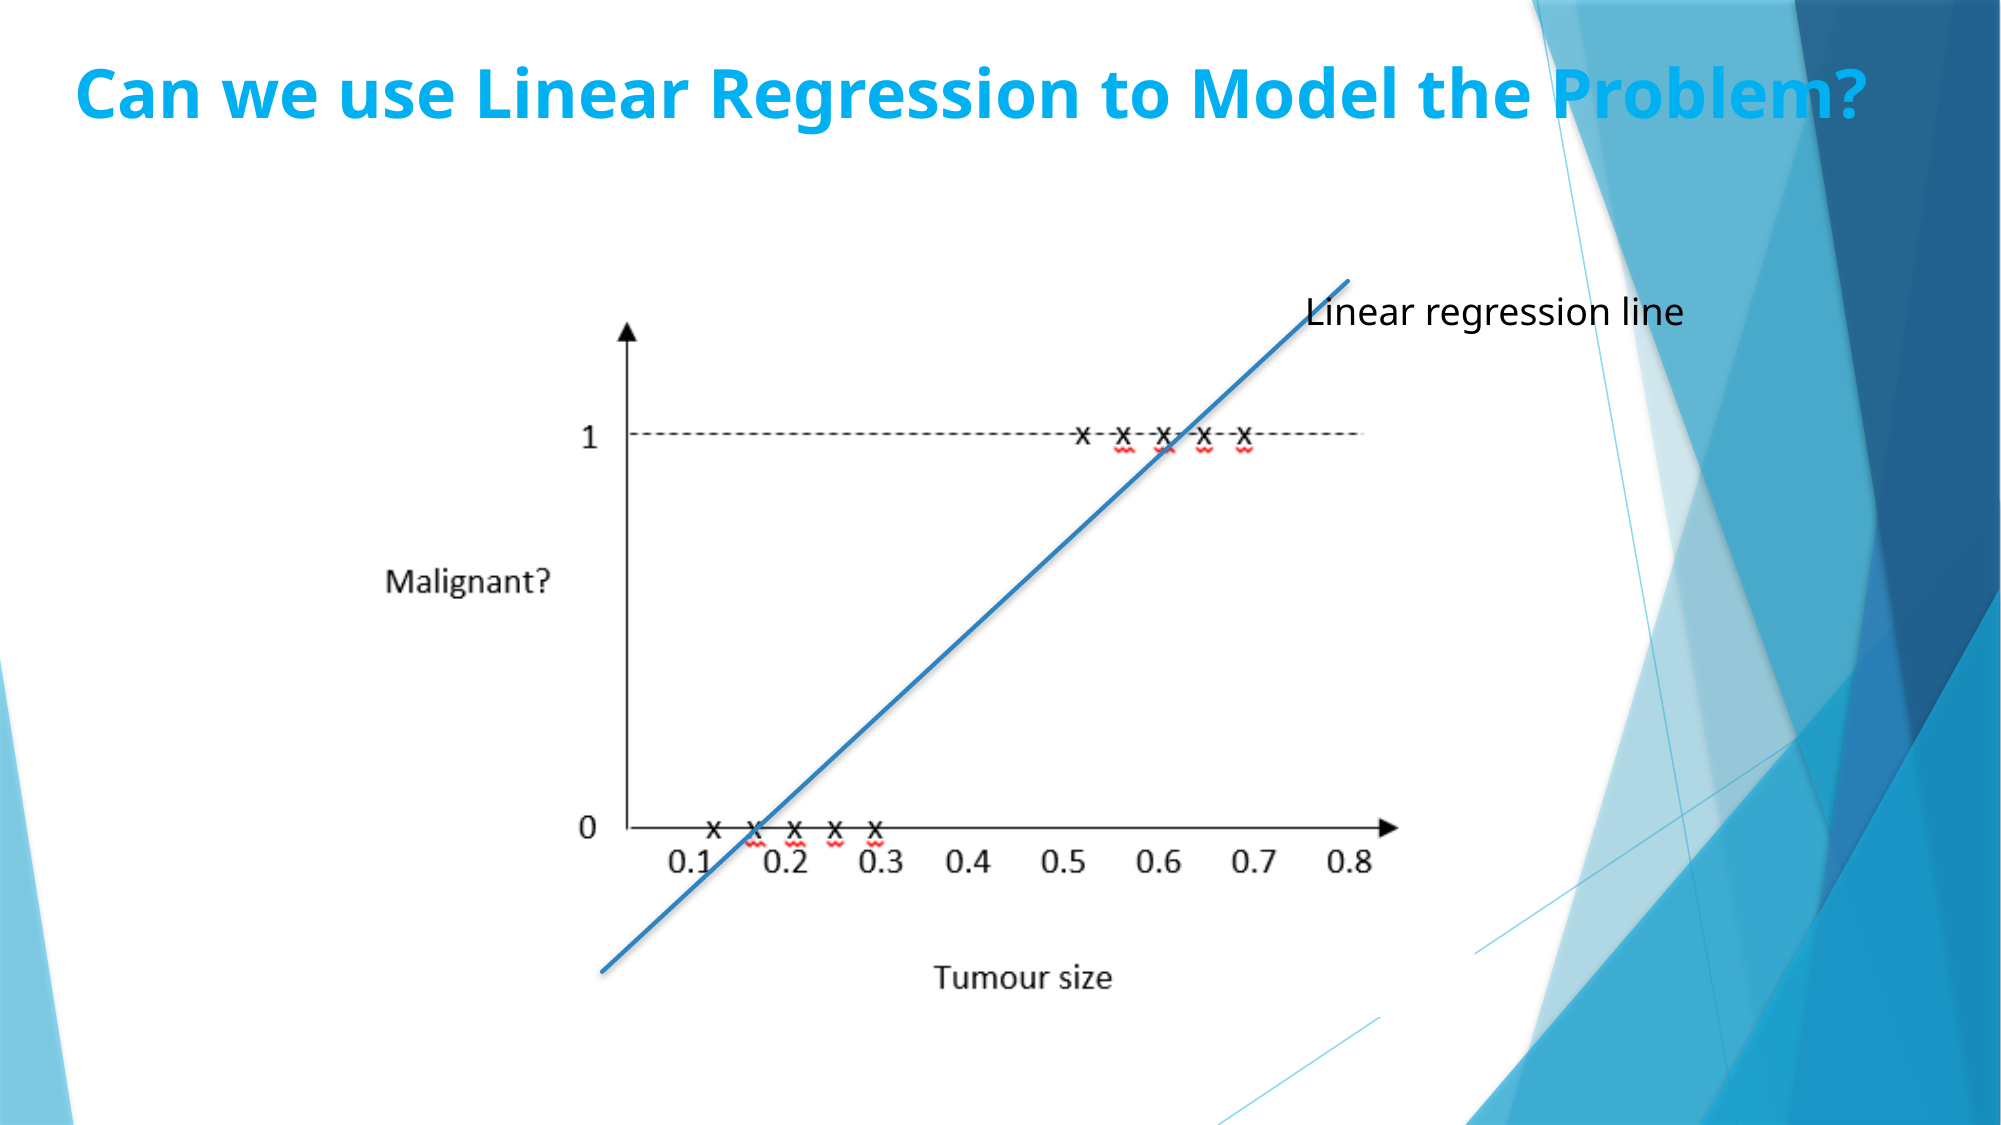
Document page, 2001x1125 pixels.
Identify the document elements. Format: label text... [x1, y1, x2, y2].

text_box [601, 280, 1349, 973]
title Can we use Linear Regression to Model the Problem? [59, 42, 1940, 148]
picture [362, 261, 1476, 1017]
text_box Linear regression line [1480, 280, 1701, 341]
